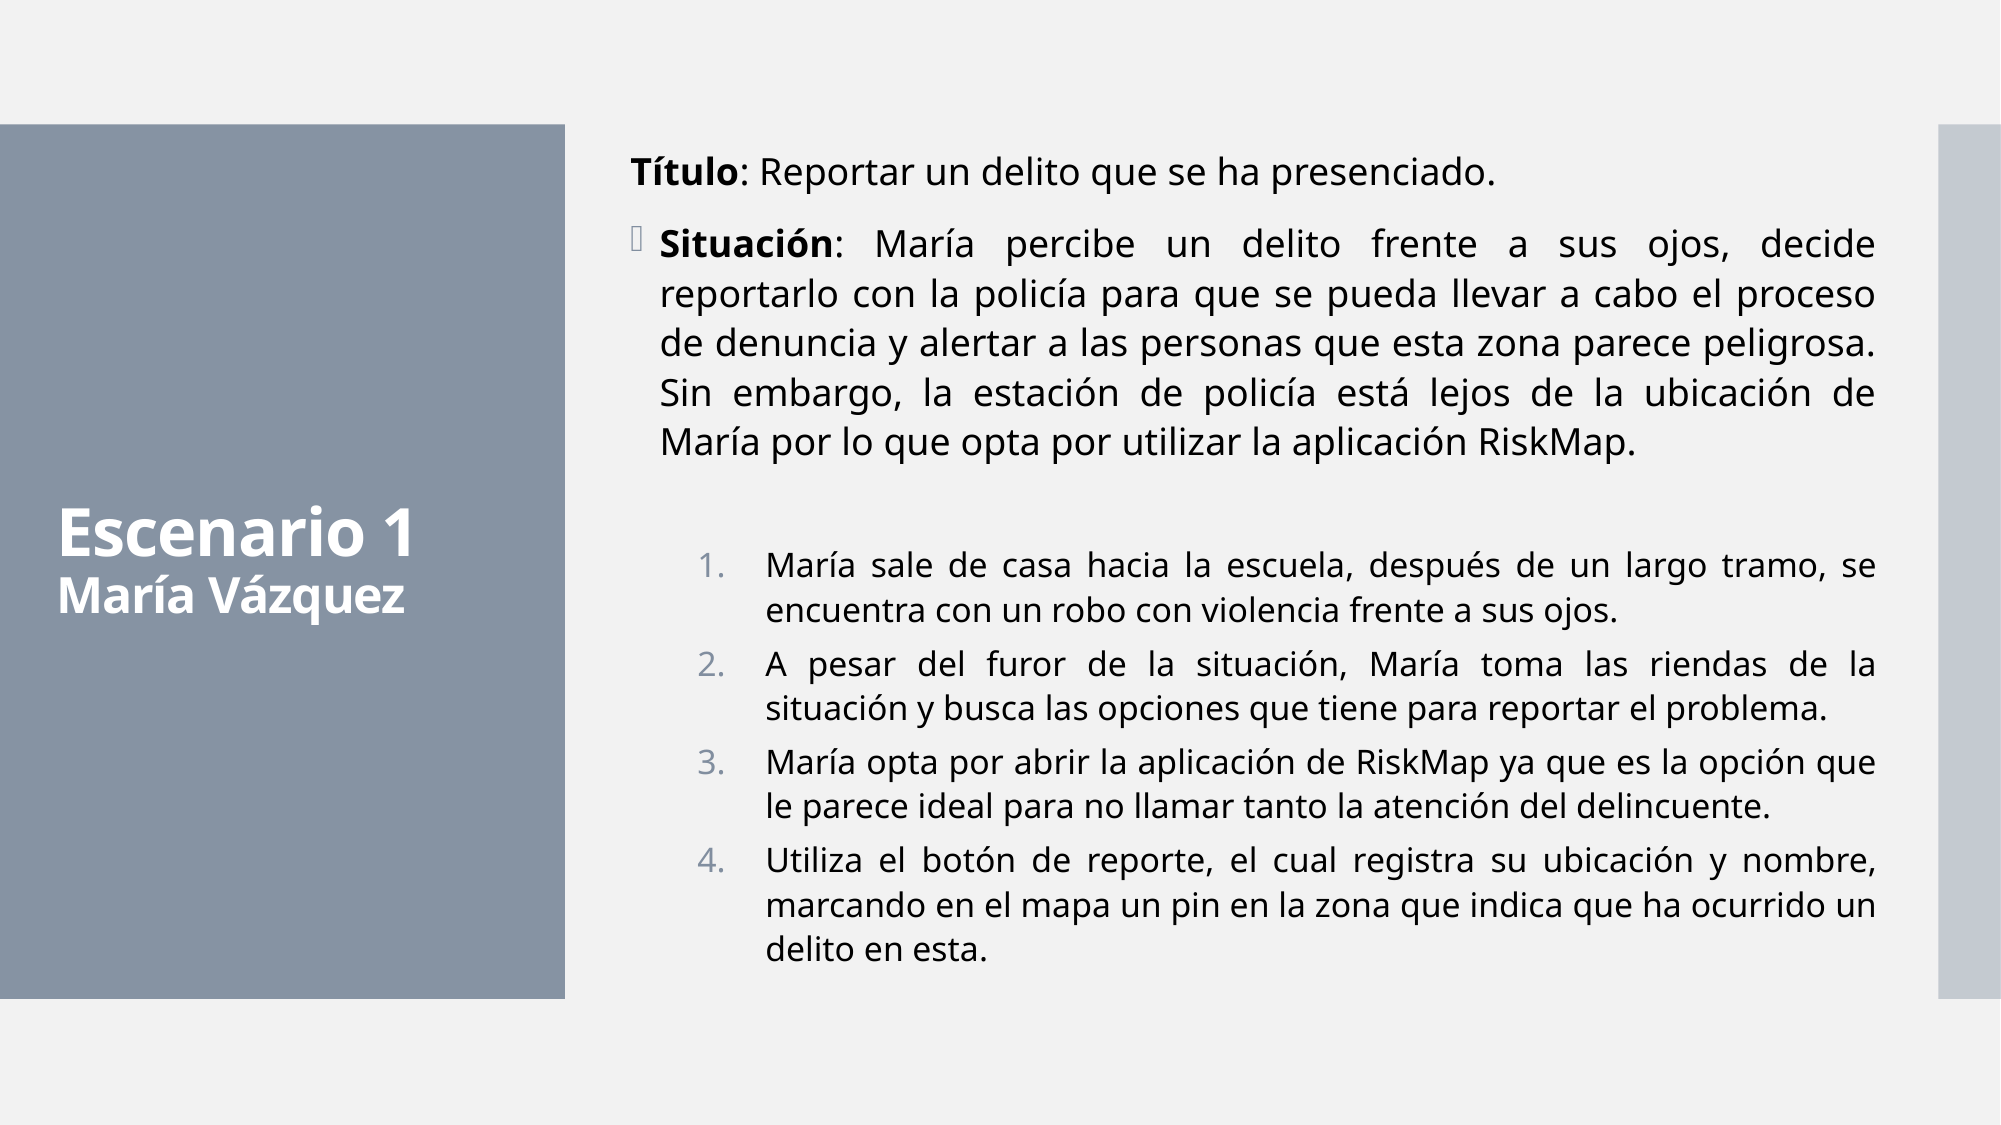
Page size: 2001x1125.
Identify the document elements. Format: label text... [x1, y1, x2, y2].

list Título: Reportar un delito que se ha presenciado. Situación: María percibe un delito frente a sus ojos, decide reportarlo con la policía para que se pueda llevar a cabo el proceso de denuncia y alertar a las personas que esta zona parece peligrosa. Sin embargo, la estación de policía está lejos de la ubicación de María por lo que opta por utilizar la aplicación RiskMap. María sale de casa hacia la escuela, después de un largo tramo, se encuentra con un robo con violencia frente a sus ojos. A pesar del furor de la situación, María toma las riendas de la situación y busca las opciones que tiene para reportar el problema. María opta por abrir la aplicación de RiskMap ya que es la opción que le parece ideal para no llamar tanto la atención del delincuente. Utiliza el botón de reporte, el cual registra su ubicación y nombre, marcando en el mapa un pin en la zona que indica que ha ocurrido un delito en esta. [615, 130, 1893, 982]
title Escenario 1 María Vázquez [41, 184, 525, 940]
